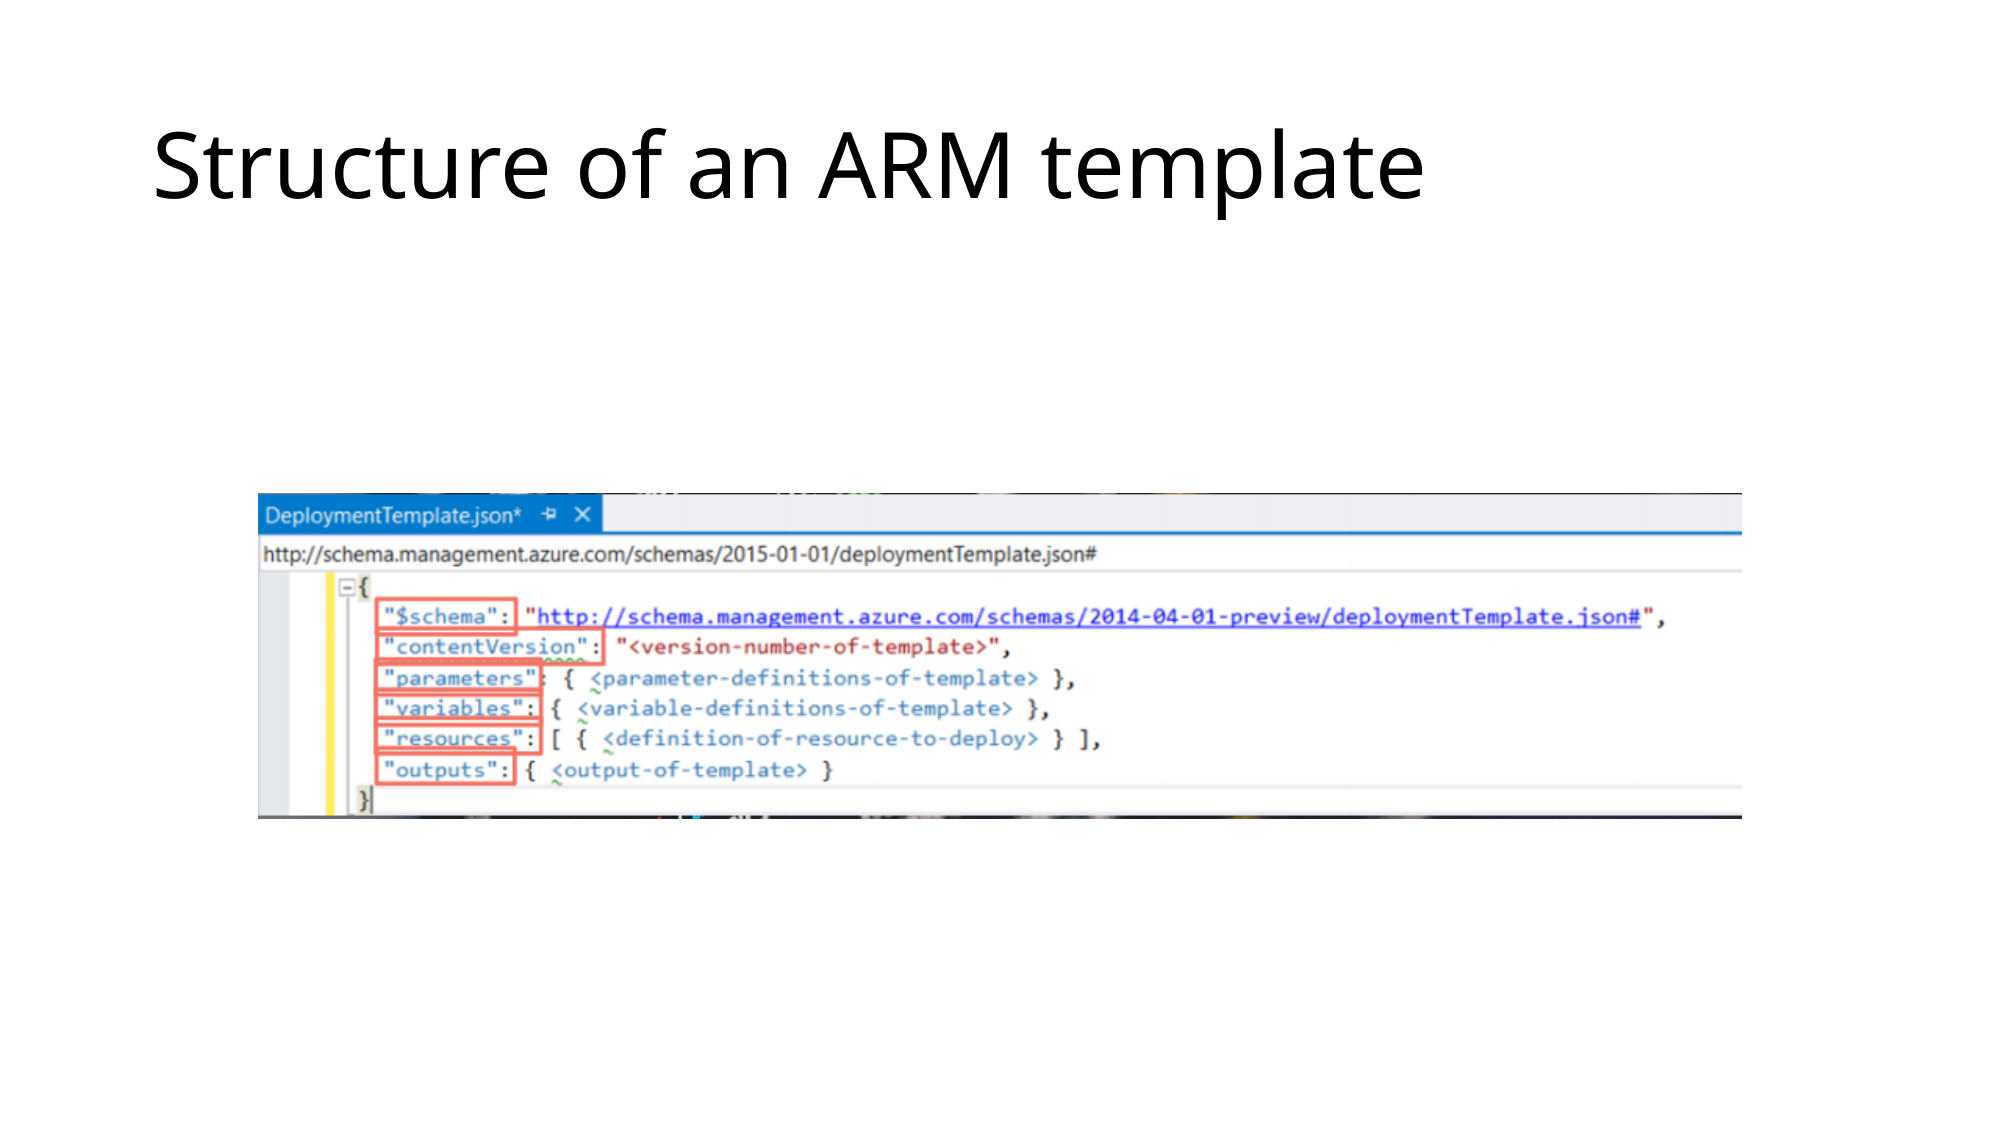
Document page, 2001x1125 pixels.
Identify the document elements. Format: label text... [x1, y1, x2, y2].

title Structure of an ARM template [137, 59, 1863, 278]
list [258, 493, 1742, 819]
